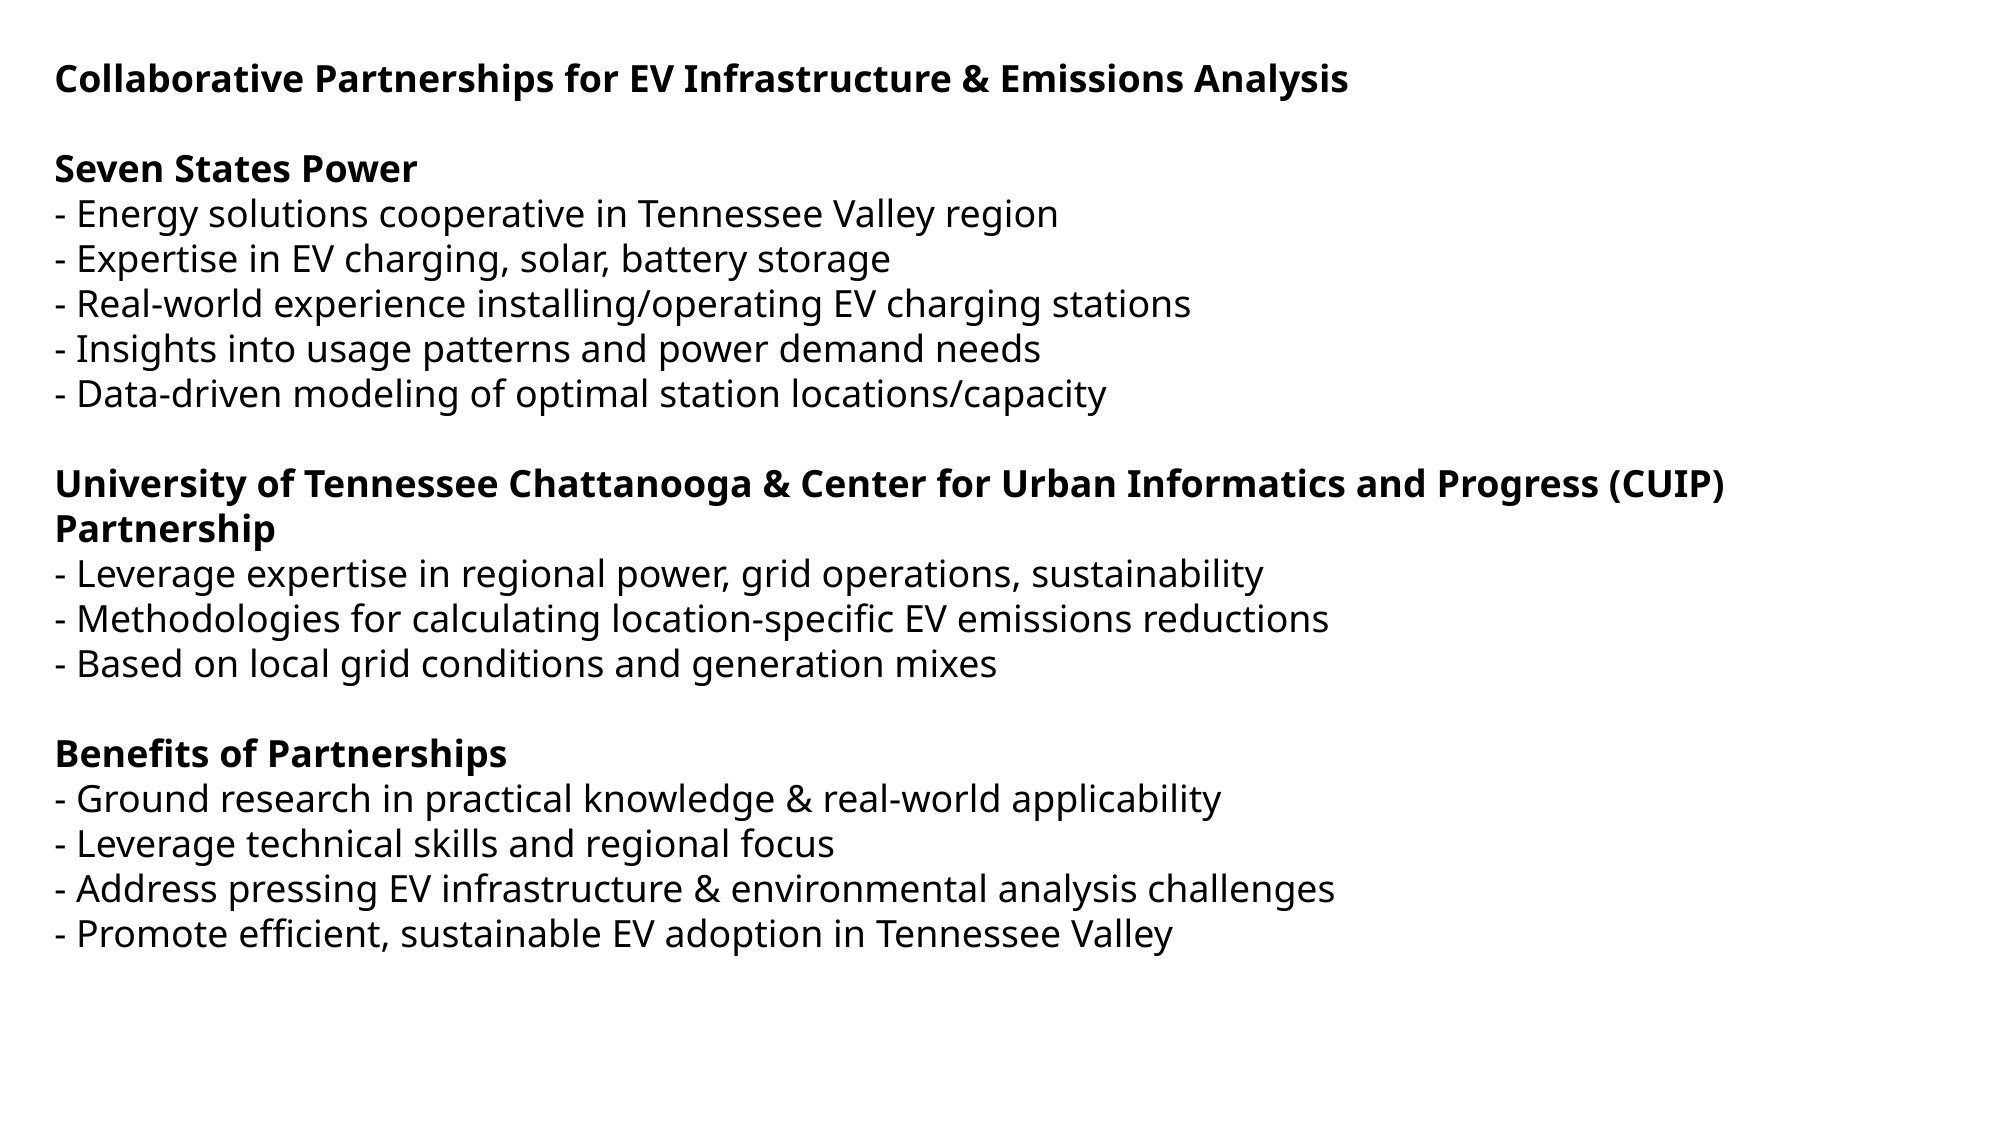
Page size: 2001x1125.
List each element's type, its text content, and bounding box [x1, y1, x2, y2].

text_box Collaborative Partnerships for EV Infrastructure & Emissions Analysis Seven States Power - Energy solutions cooperative in Tennessee Valley region - Expertise in EV charging, solar, battery storage - Real-world experience installing/operating EV charging stations - Insights into usage patterns and power demand needs - Data-driven modeling of optimal station locations/capacity University of Tennessee Chattanooga & Center for Urban Informatics and Progress (CUIP) Partnership - Leverage expertise in regional power, grid operations, sustainability - Methodologies for calculating location-specific EV emissions reductions - Based on local grid conditions and generation mixes Benefits of Partnerships - Ground research in practical knowledge & real-world applicability - Leverage technical skills and regional focus - Address pressing EV infrastructure & environmental analysis challenges - Promote efficient, sustainable EV adoption in Tennessee Valley [39, 48, 1841, 963]
